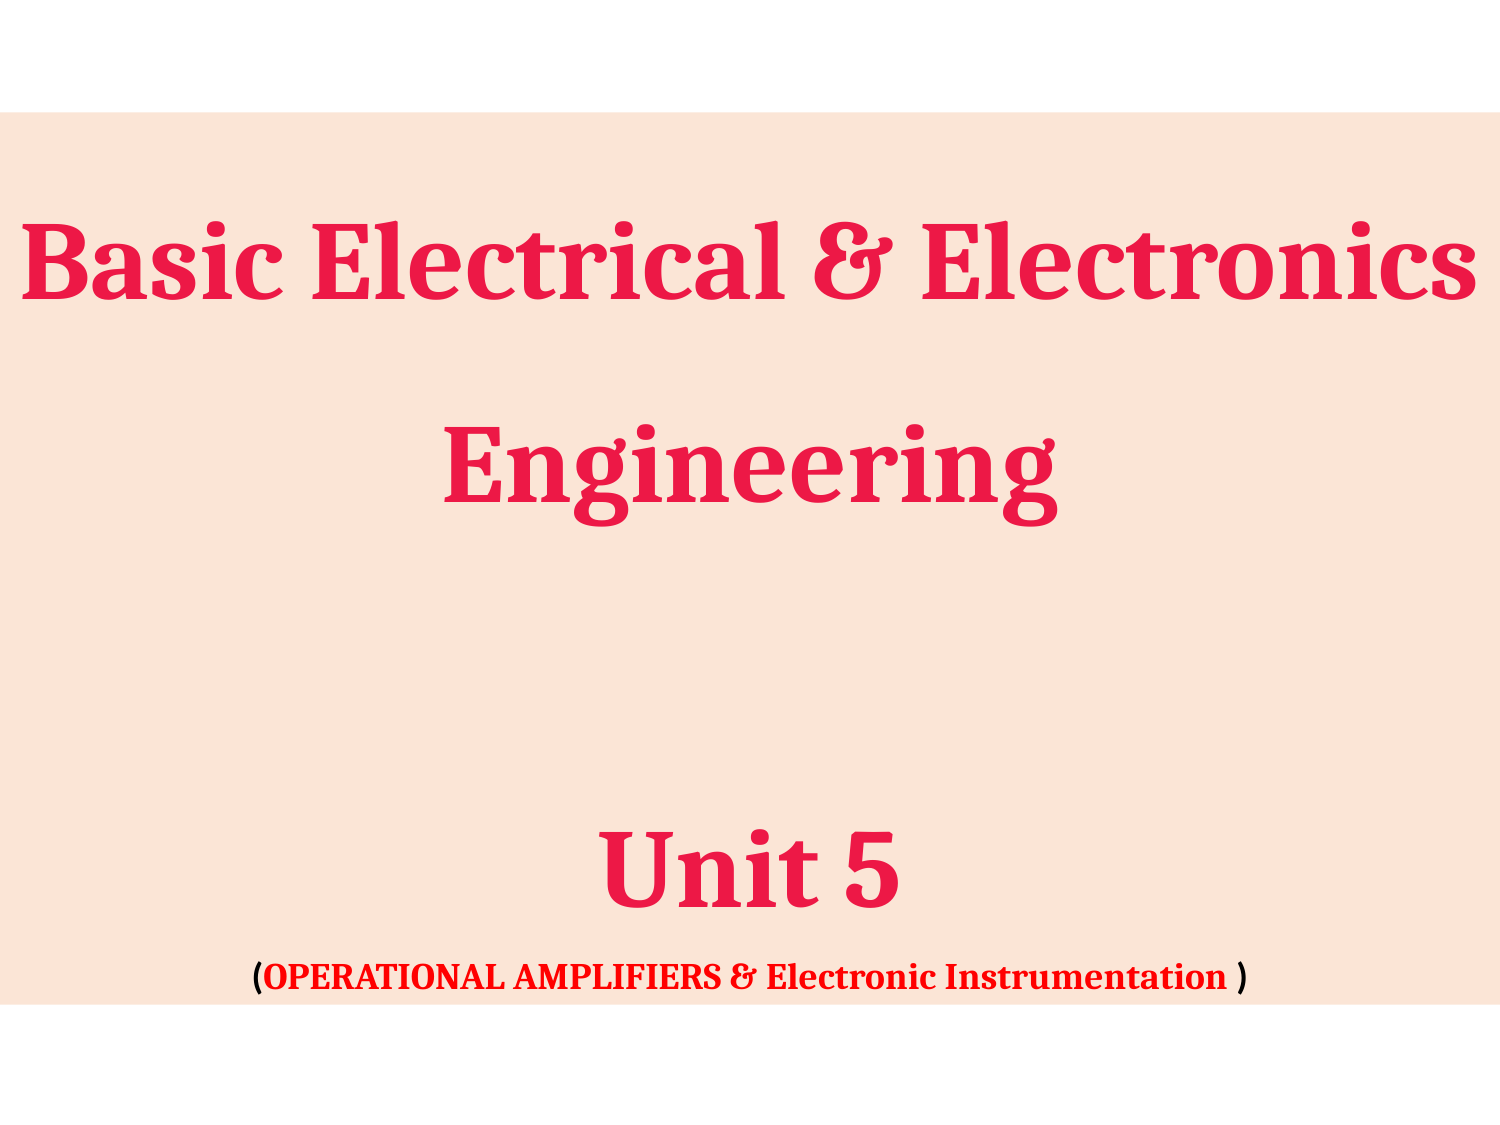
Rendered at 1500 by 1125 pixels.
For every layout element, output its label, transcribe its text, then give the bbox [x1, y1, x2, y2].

text_box Basic Electrical & Electronics Engineering Unit 5 (OPERATIONAL AMPLIFIERS & Electronic Instrumentation ) [0, 112, 1500, 1005]
